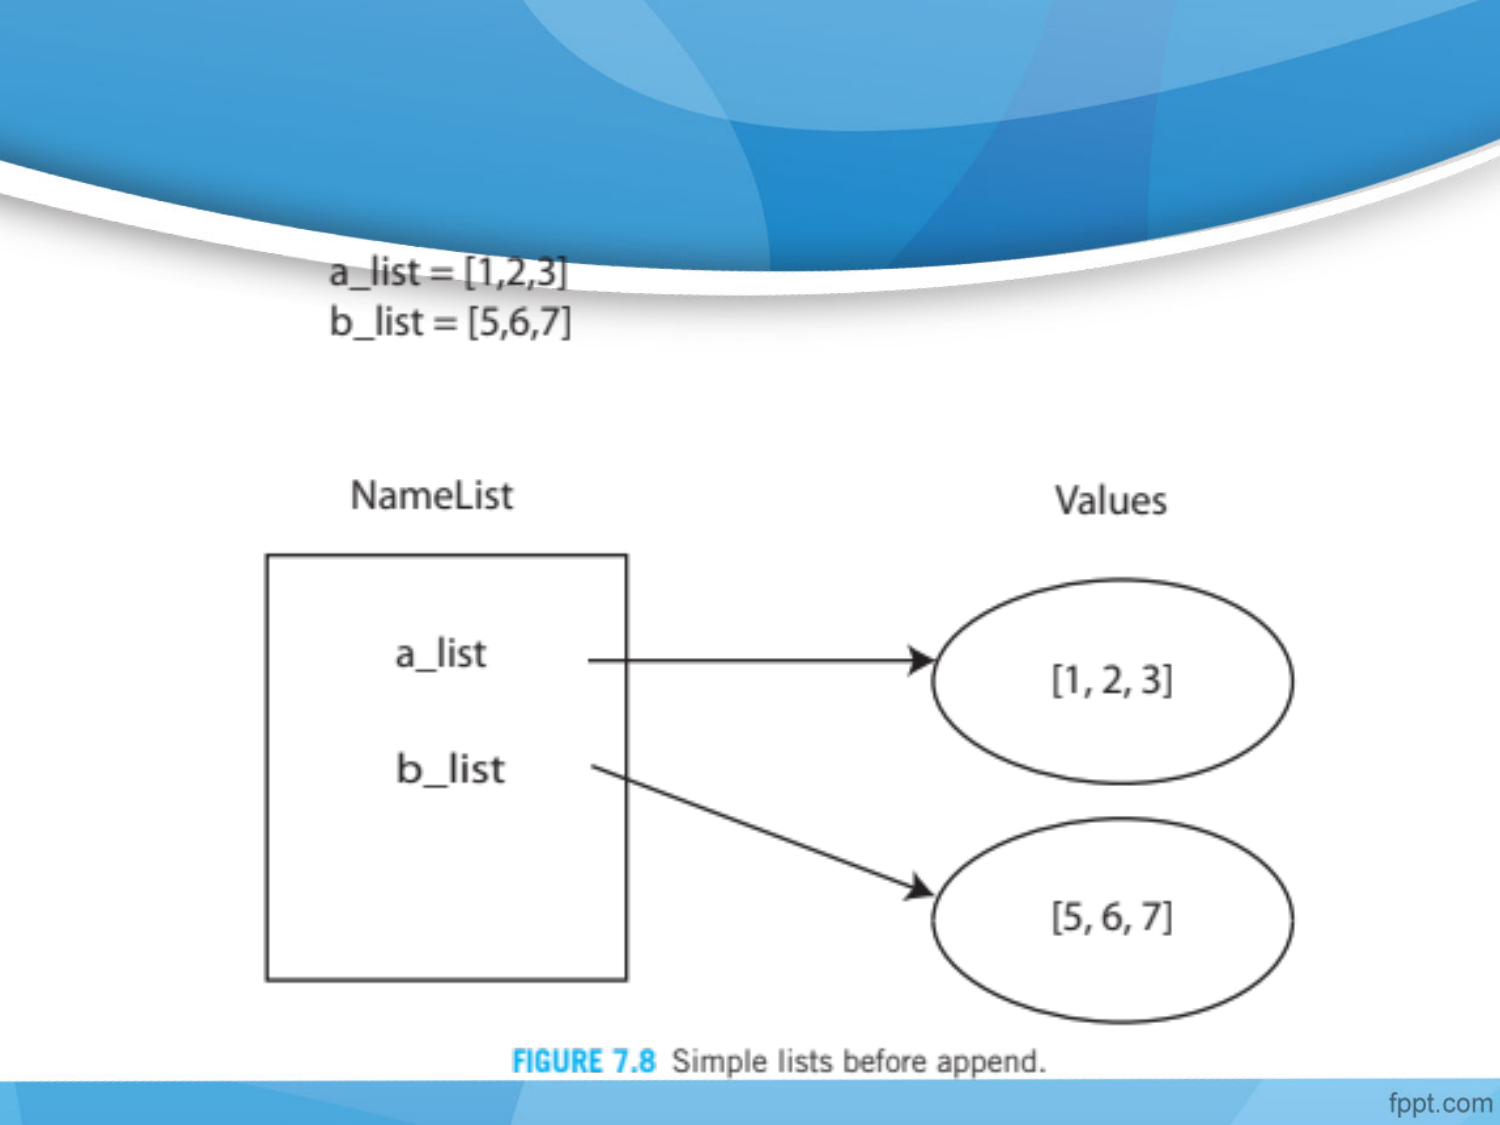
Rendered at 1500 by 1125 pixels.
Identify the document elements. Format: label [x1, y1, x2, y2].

list [249, 249, 1339, 1089]
picture [0, 0, 1500, 1125]
